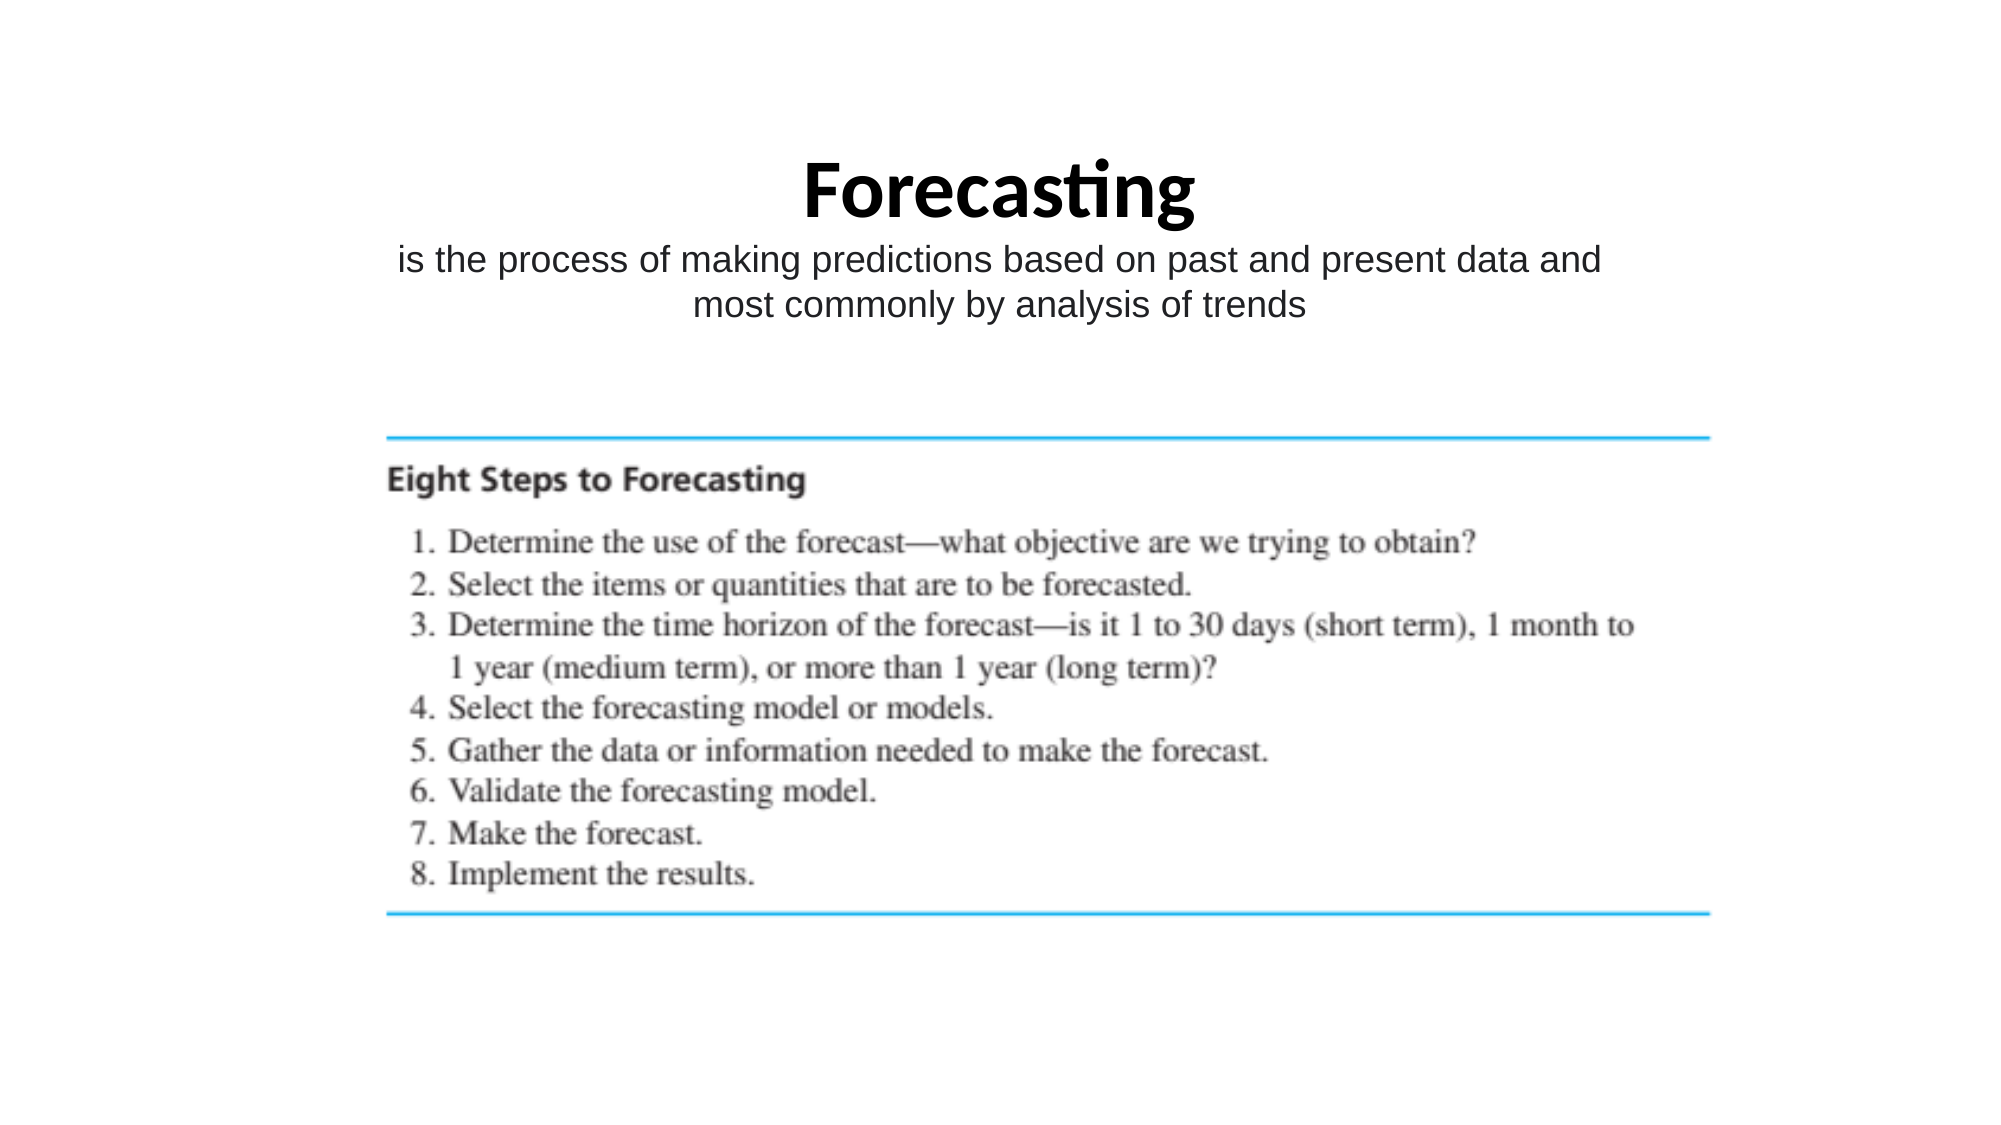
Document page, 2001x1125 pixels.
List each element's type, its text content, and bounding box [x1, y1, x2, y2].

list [373, 423, 1722, 935]
text_box Forecasting is the process of making predictions based on past and present data and most commonly by analysis of trends [373, 127, 1627, 332]
